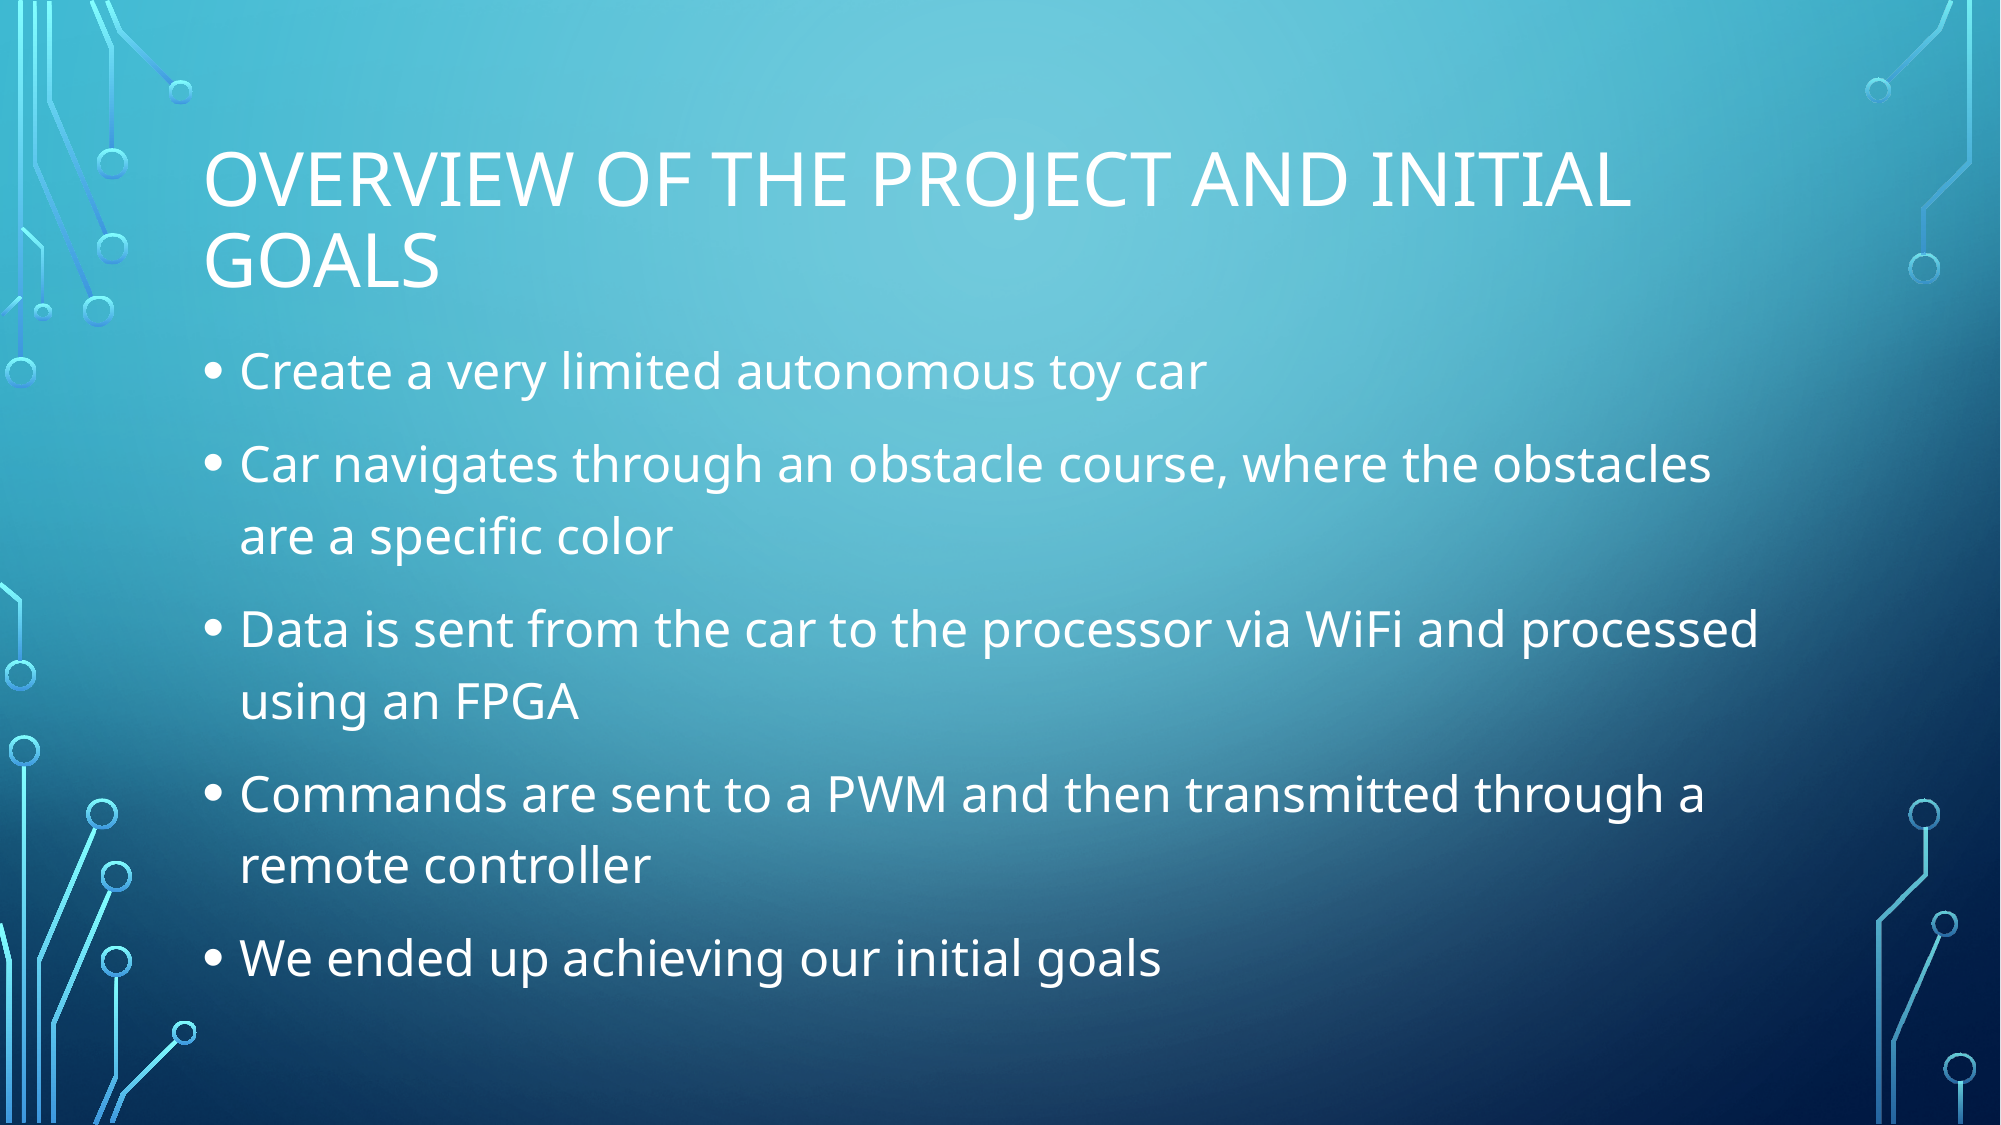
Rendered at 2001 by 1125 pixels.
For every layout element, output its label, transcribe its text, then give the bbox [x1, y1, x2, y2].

title Overview of the project and initial goals [187, 101, 1813, 320]
list Create a very limited autonomous toy car Car navigates through an obstacle course, where the obstacles are a specific color Data is sent from the car to the processor via WiFi and processed using an FPGA Commands are sent to a PWM and then transmitted through a remote controller We ended up achieving our initial goals [187, 320, 1813, 1045]
